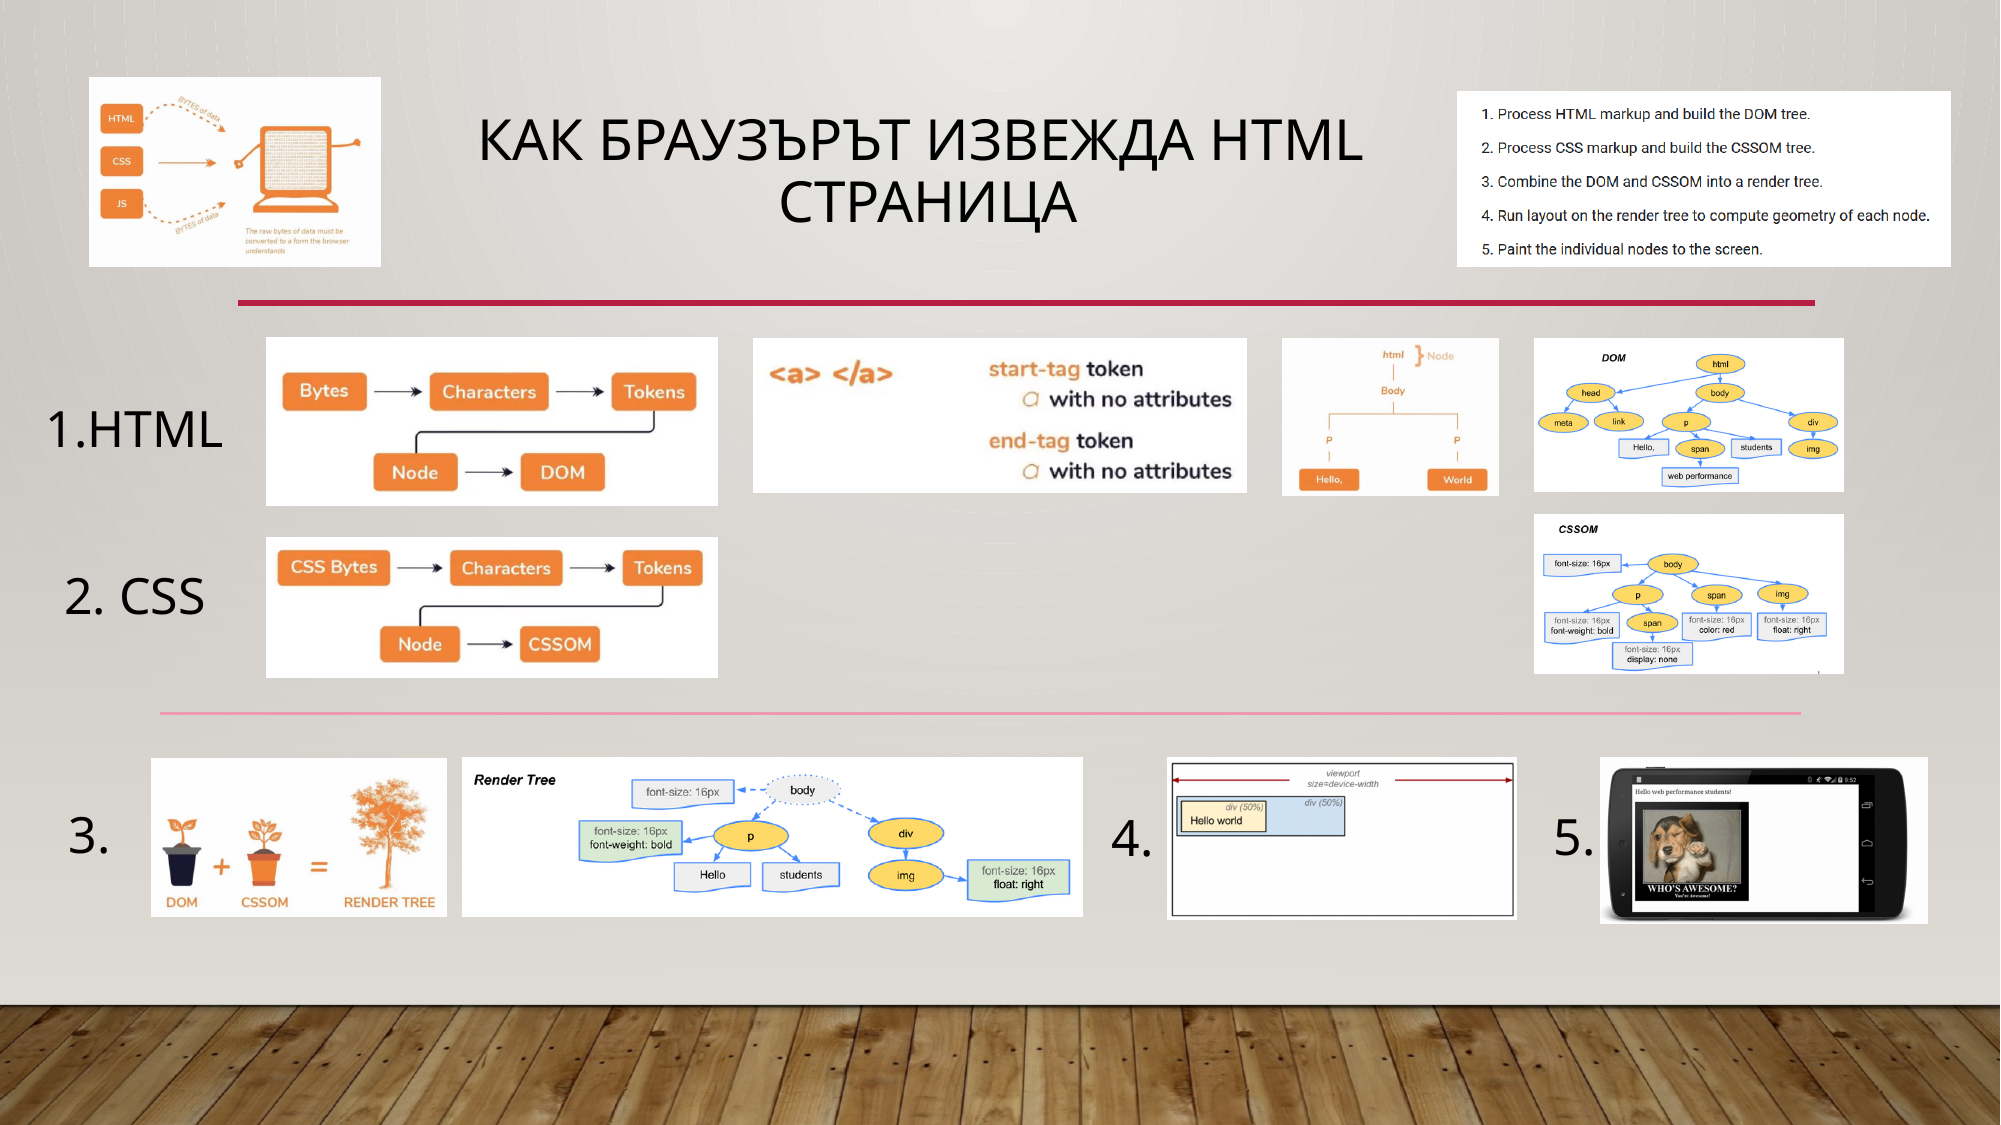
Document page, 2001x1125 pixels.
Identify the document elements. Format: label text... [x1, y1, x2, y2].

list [266, 536, 719, 678]
picture [462, 757, 1084, 917]
picture [1600, 757, 1929, 924]
text_box 5. [1539, 797, 1600, 873]
text_box 3. [53, 796, 126, 871]
picture [753, 338, 1247, 494]
picture [1281, 338, 1500, 496]
picture [151, 758, 447, 917]
text_box 1.HTML [31, 390, 239, 465]
text_box 4. [1097, 799, 1167, 874]
picture [1534, 338, 1844, 493]
picture [1534, 514, 1844, 674]
picture [0, 1005, 2000, 1125]
title Как Браузърът извежда HTML страница [431, 104, 1425, 277]
text_box 2. CSS [49, 556, 221, 632]
picture [1457, 91, 1951, 267]
picture [89, 77, 382, 267]
picture [1167, 757, 1517, 920]
picture [265, 336, 719, 507]
